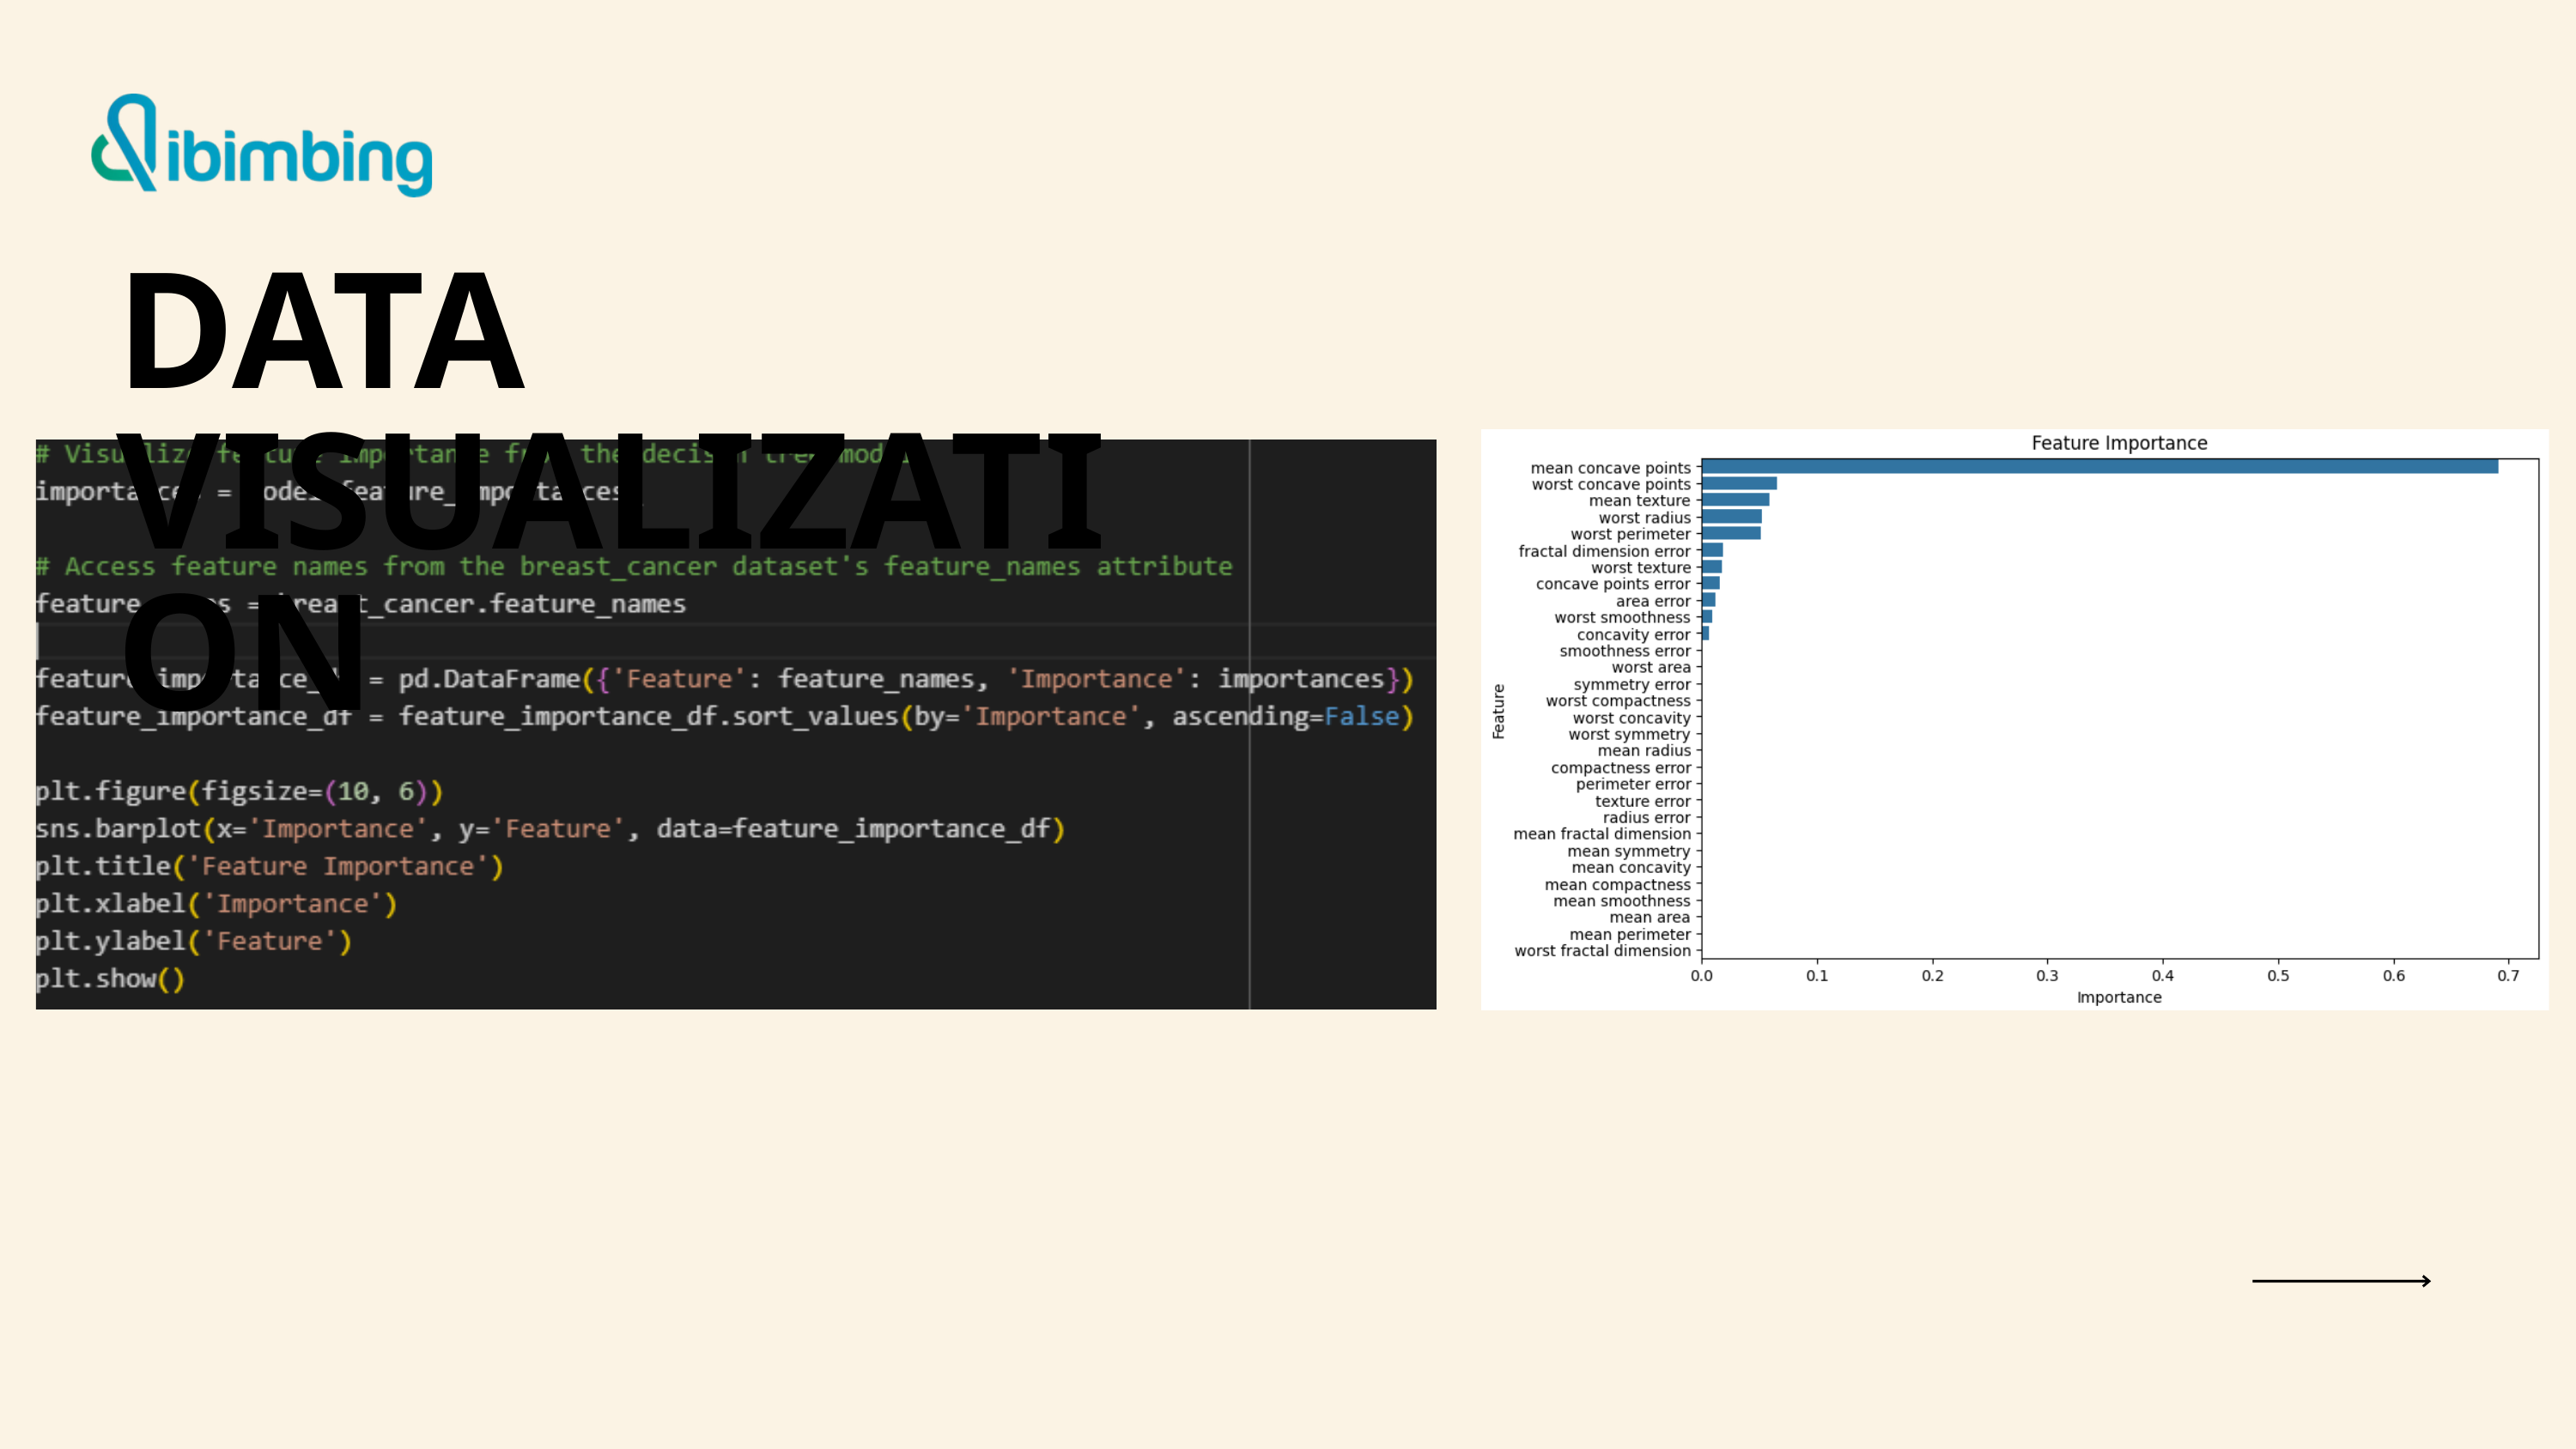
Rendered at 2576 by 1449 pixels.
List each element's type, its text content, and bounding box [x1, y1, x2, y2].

text_box DATA VISUALIZATION [116, 259, 1140, 743]
text_box [35, 440, 1437, 1009]
text_box [1481, 429, 2549, 1010]
text_box [91, 94, 433, 197]
text_box [2252, 1275, 2432, 1288]
